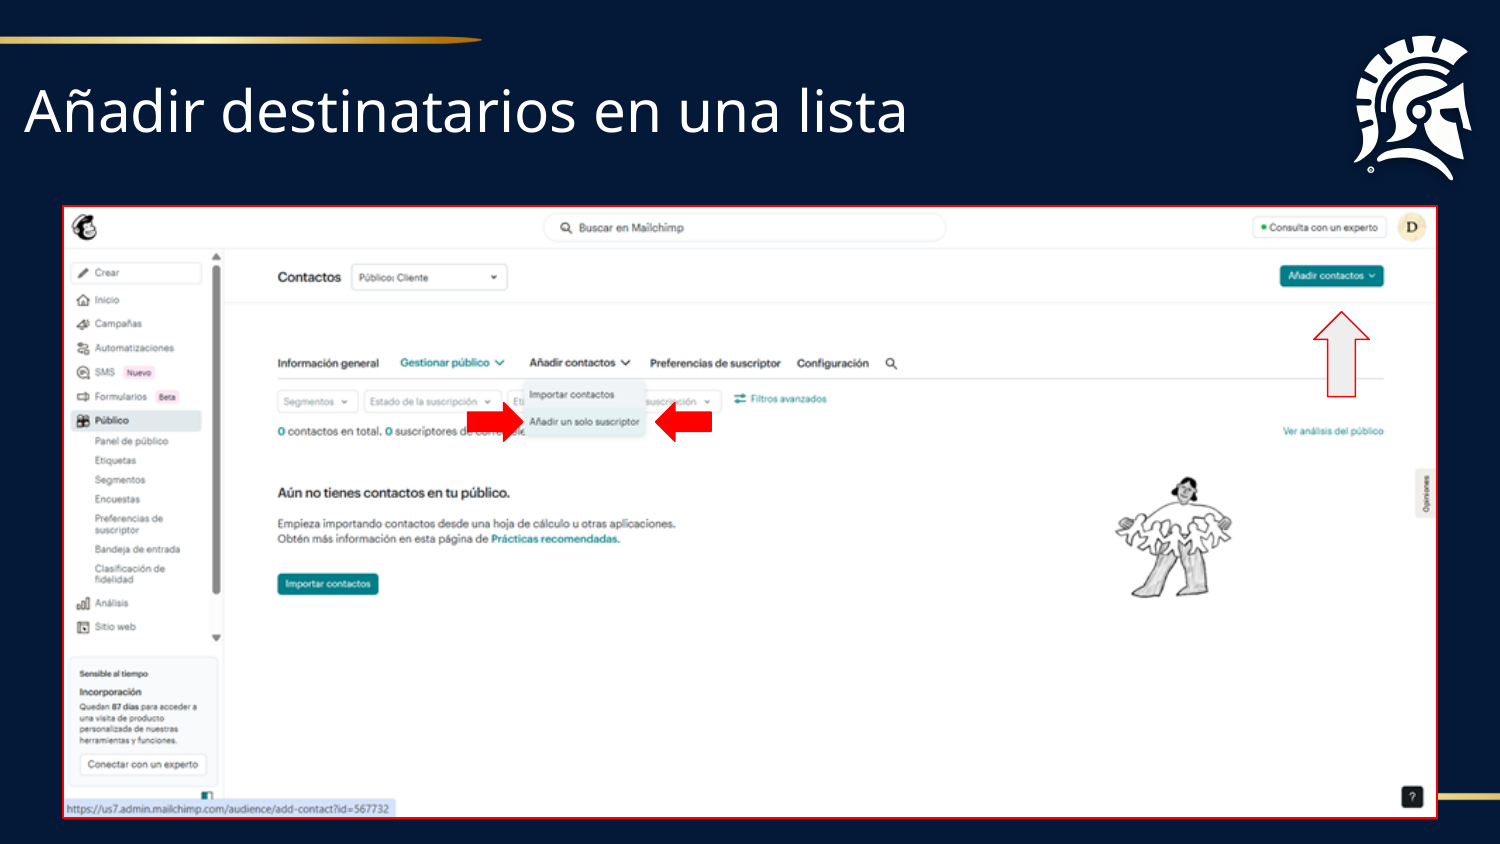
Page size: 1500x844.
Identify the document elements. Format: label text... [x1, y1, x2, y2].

picture [1343, 28, 1481, 189]
picture [63, 206, 1437, 818]
title Añadir destinatarios en una lista [9, 59, 1408, 183]
picture [0, 0, 490, 87]
picture [1039, 756, 1500, 844]
